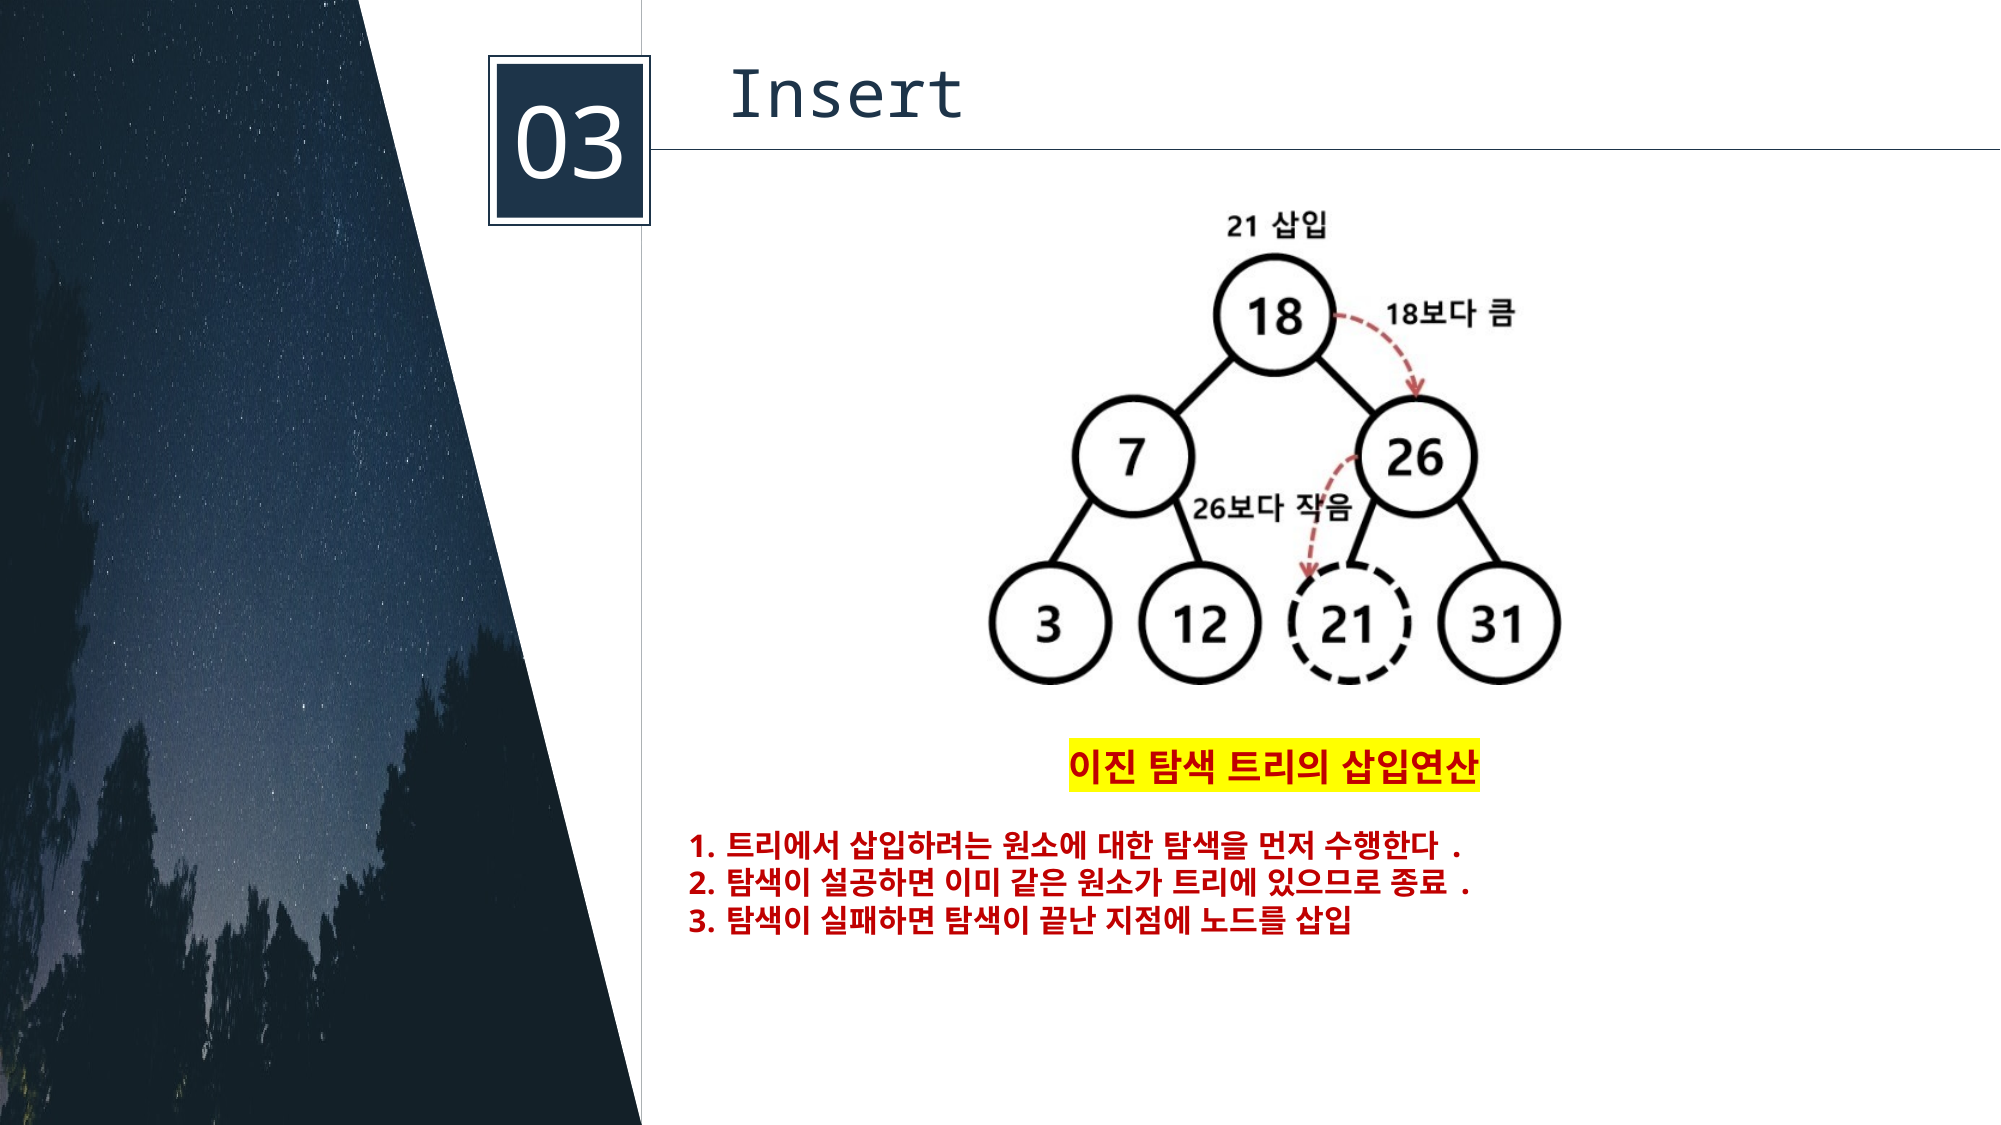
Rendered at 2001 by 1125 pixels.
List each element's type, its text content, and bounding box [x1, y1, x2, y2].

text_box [489, 56, 652, 226]
picture [987, 201, 1562, 685]
text_box Insert [711, 42, 1450, 138]
picture [0, 0, 642, 1125]
text_box 이진 탐색 트리의 삽입연산 트리에서 삽입하려는 원소에 대한 탐색을 먼저 수행한다. 탐색이 설공하면 이미 같은 원소가 트리에 있으므로 종료. 탐색이 실패하면 탐색이 끝난 지점에 노드를 삽입 [673, 736, 1875, 946]
